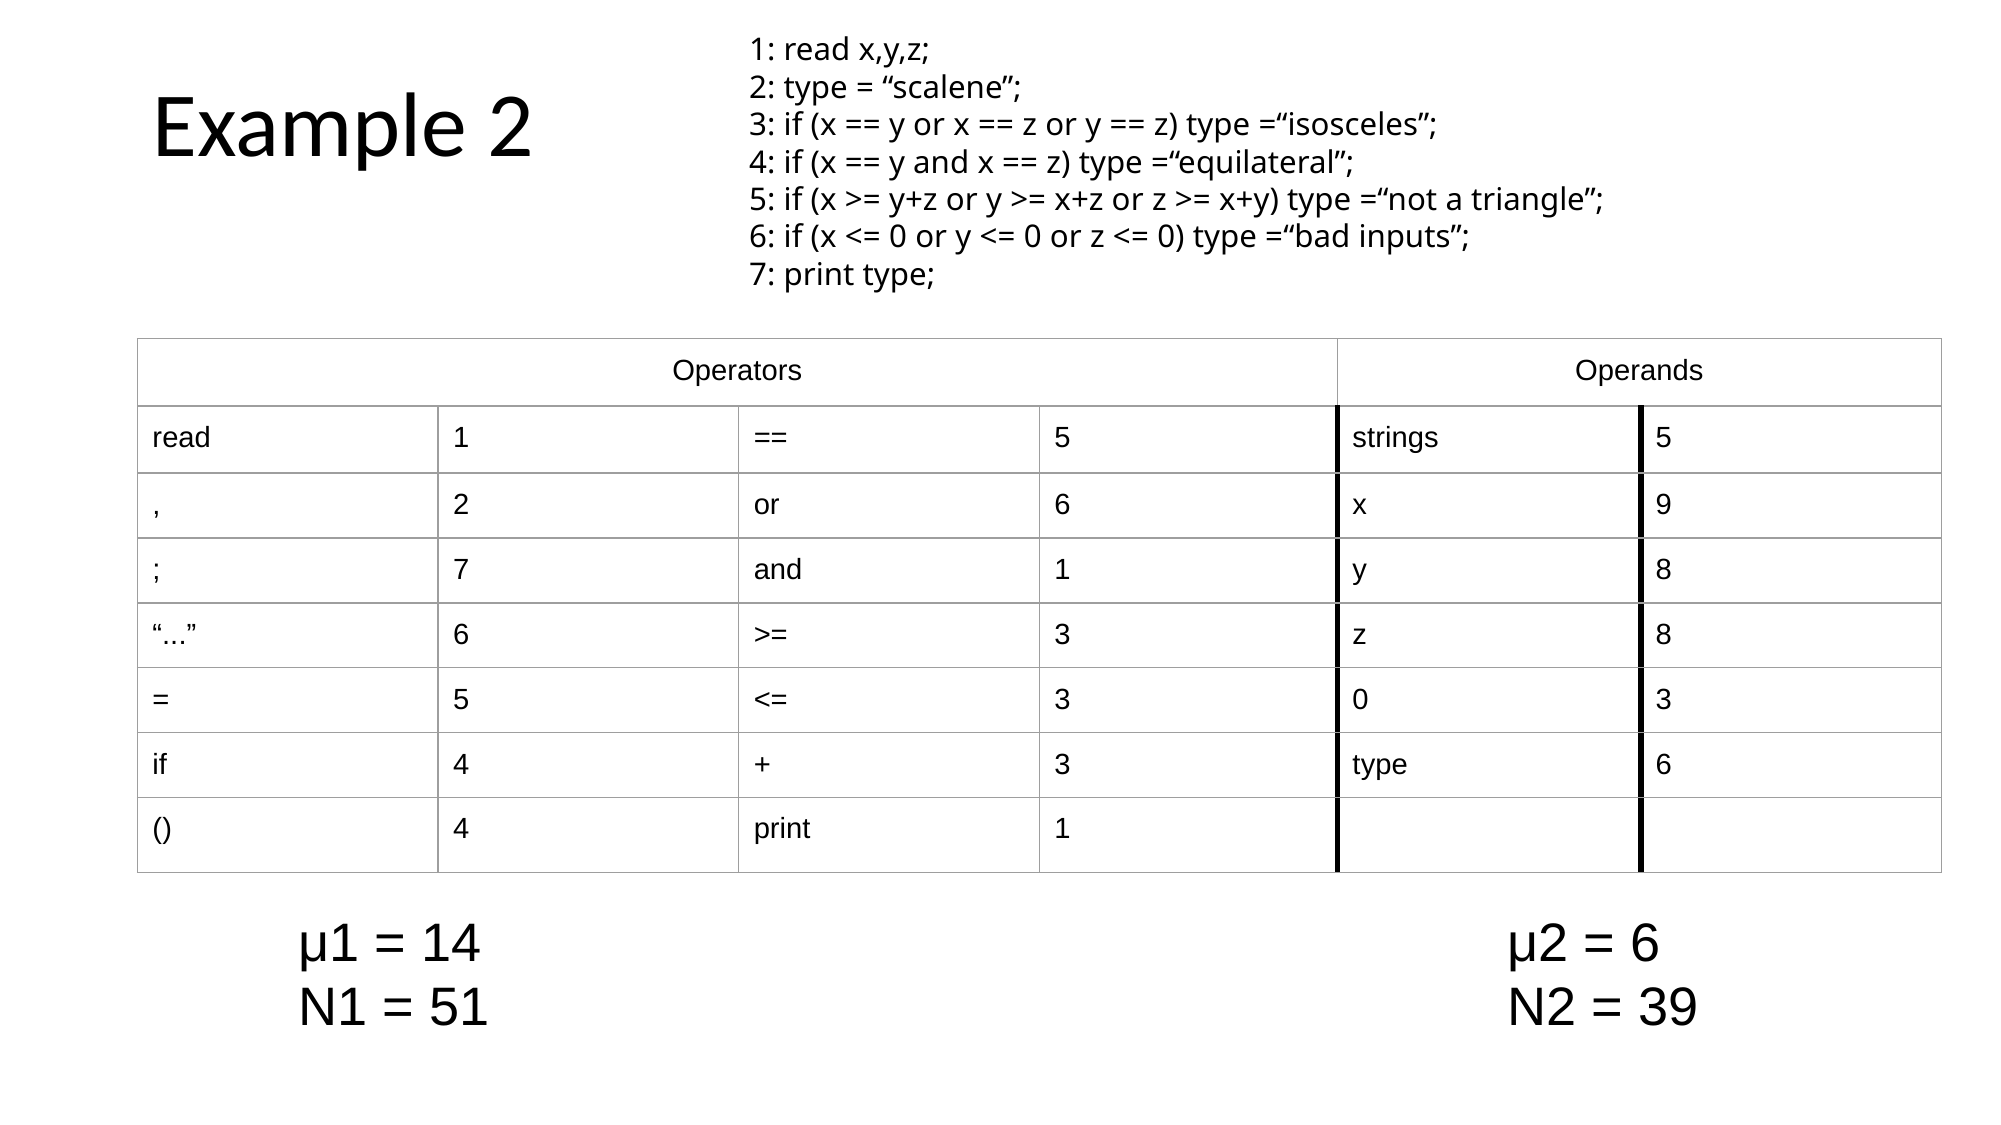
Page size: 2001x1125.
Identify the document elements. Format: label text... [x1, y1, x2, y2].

table_cell y [1340, 539, 1638, 602]
table_cell z [1340, 604, 1638, 667]
table_cell 5 [1644, 407, 1941, 472]
table_header Operands [1338, 339, 1941, 405]
table_cell if [138, 733, 437, 797]
table_cell 6 [1040, 474, 1335, 537]
table_cell 4 [439, 798, 738, 872]
text_box μ1 = 14 N1 = 51 [283, 891, 543, 1052]
table_cell == [739, 407, 1039, 472]
table_cell 5 [439, 668, 738, 732]
table_cell 3 [1040, 733, 1335, 797]
table_cell or [739, 474, 1039, 537]
table_cell 4 [439, 733, 738, 797]
table_cell [1644, 798, 1941, 872]
table_cell x [1340, 474, 1638, 537]
table_cell 0 [1340, 668, 1638, 732]
table_cell 1 [439, 407, 738, 472]
table_cell 7 [439, 539, 738, 602]
table_cell 2 [439, 474, 738, 537]
table_cell [1340, 798, 1638, 872]
table_cell 8 [1644, 604, 1941, 667]
text_box 1: read x,y,z; 2: type = “scalene”; 3: if (x == y or x == z or y == z) type =“isosceles”; 4: if (x == y and x == z) type =“equilateral”; 5: if (x >= y+z or y >= x+z or z >= x+y) type =“not a triangle”; 6: if (x <= 0 or y <= 0 or z <= 0) type =“bad inputs”; 7: print type; [734, 14, 1988, 307]
table_cell 6 [439, 604, 738, 667]
table_cell print [739, 798, 1039, 872]
text_box μ2 = 6 N2 = 39 [1492, 891, 1752, 1052]
table_cell and [739, 539, 1039, 602]
table_cell , [138, 474, 437, 537]
table_cell 3 [1040, 668, 1335, 732]
table_cell read [138, 407, 437, 472]
table_cell 1 [1040, 798, 1335, 872]
table_cell () [138, 798, 437, 872]
table_cell 9 [1644, 474, 1941, 537]
table_cell 8 [1644, 539, 1941, 602]
table_cell 6 [1644, 733, 1941, 797]
table_cell type [1340, 733, 1638, 797]
table_header Operators [138, 339, 1337, 405]
table_cell strings [1340, 407, 1638, 472]
table_cell ; [138, 539, 437, 602]
table_cell = [138, 668, 437, 732]
table_cell + [739, 733, 1039, 797]
table_cell 3 [1644, 668, 1941, 732]
title Example 2 [137, 59, 734, 193]
table_cell 1 [1040, 539, 1335, 602]
table_cell <= [739, 668, 1039, 732]
table_cell 3 [1040, 604, 1335, 667]
table_cell 5 [1040, 407, 1335, 472]
table_cell >= [739, 604, 1039, 667]
table_cell “...” [138, 604, 437, 667]
